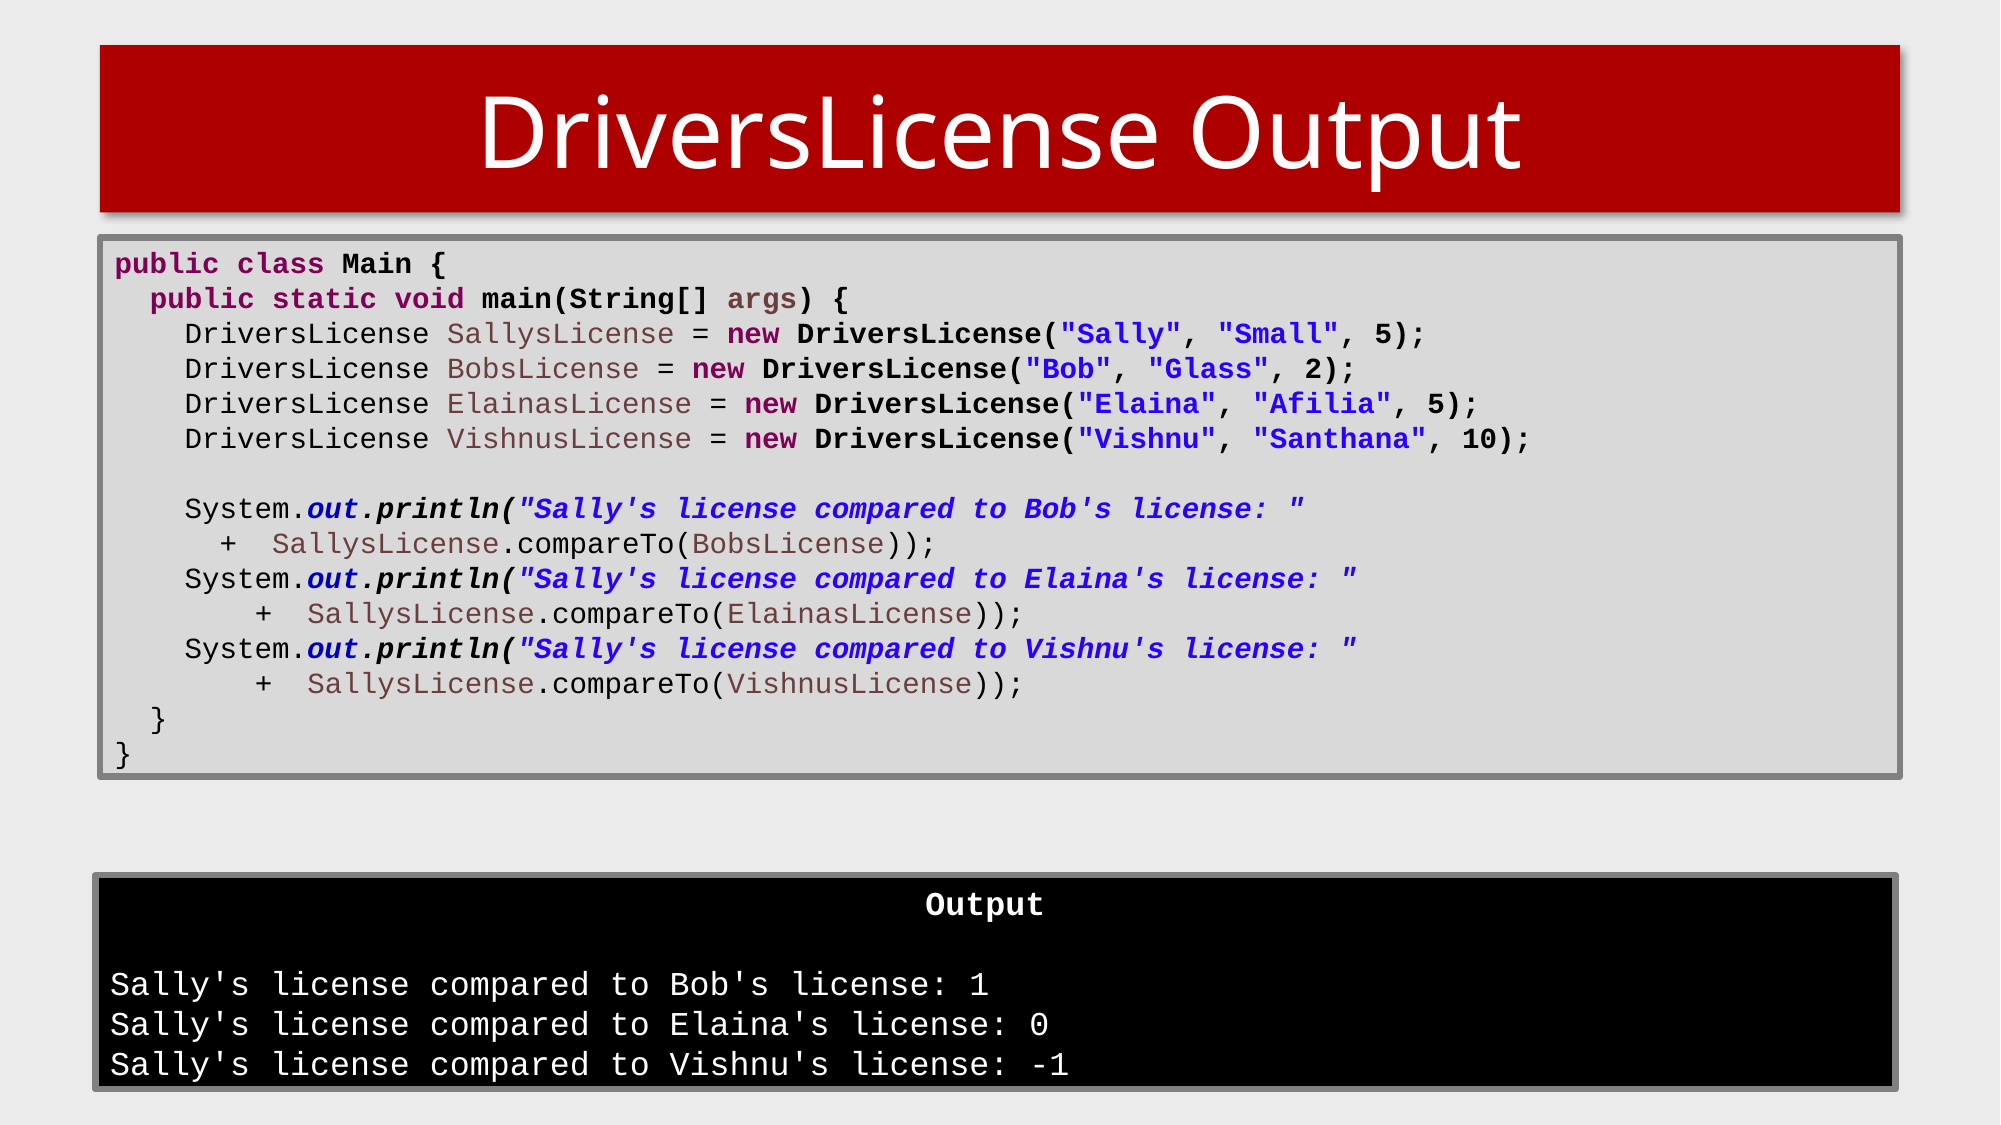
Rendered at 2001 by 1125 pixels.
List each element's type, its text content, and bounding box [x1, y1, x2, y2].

text_box Output Sally's license compared to Bob's license: 1 Sally's license compared to Elaina's license: 0 Sally's license compared to Vishnu's license: -1 [95, 874, 1896, 1090]
title DriversLicense Output [99, 45, 1900, 213]
text_box public class Main { public static void main(String[] args) { DriversLicense SallysLicense = new DriversLicense("Sally", "Small", 5); DriversLicense BobsLicense = new DriversLicense("Bob", "Glass", 2); DriversLicense ElainasLicense = new DriversLicense("Elaina", "Afilia", 5); DriversLicense VishnusLicense = new DriversLicense("Vishnu", "Santhana", 10); System.out.println("Sally's license compared to Bob's license: " + SallysLicense.compareTo(BobsLicense)); System.out.println("Sally's license compared to Elaina's license: " + SallysLicense.compareTo(ElainasLicense)); System.out.println("Sally's license compared to Vishnu's license: " + SallysLicense.compareTo(VishnusLicense)); } } [99, 237, 1900, 777]
